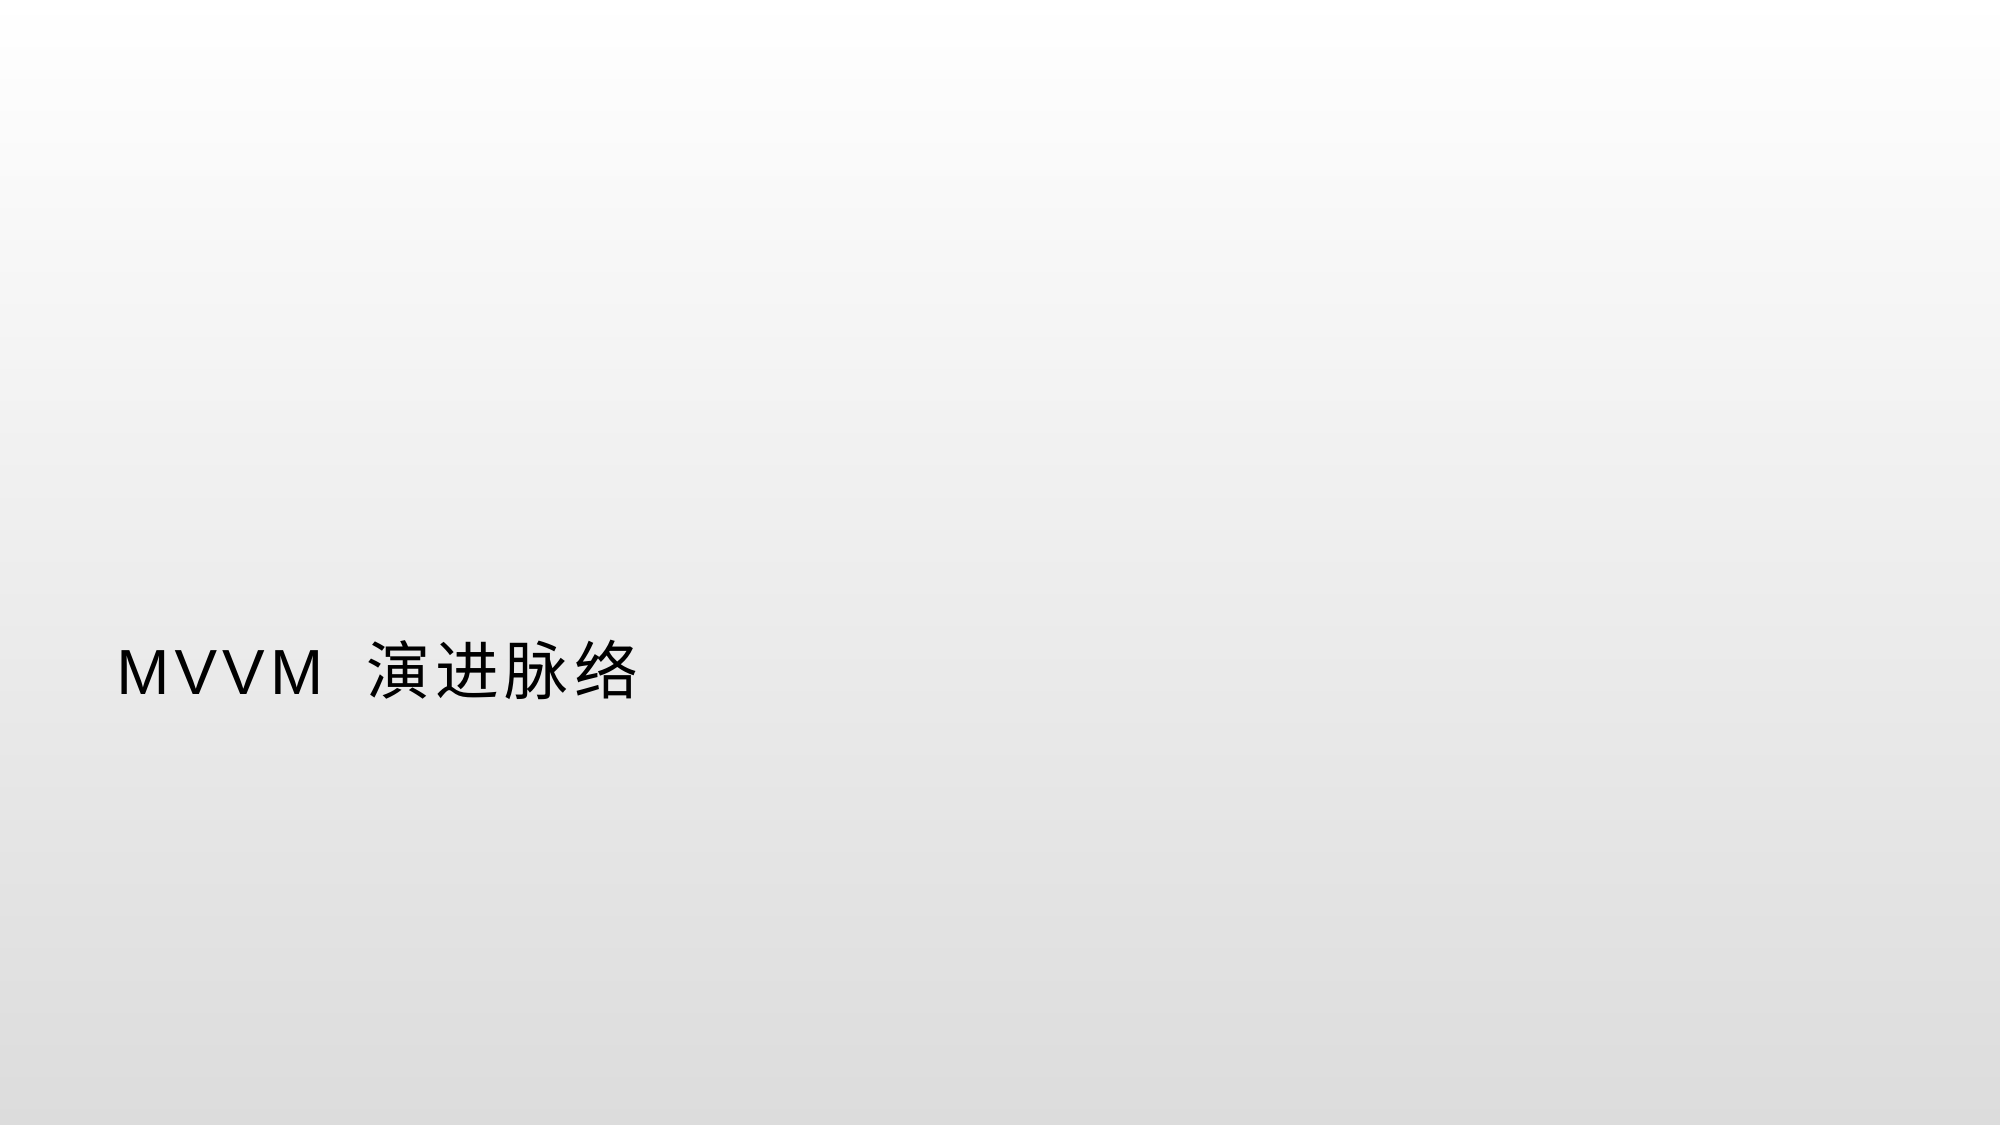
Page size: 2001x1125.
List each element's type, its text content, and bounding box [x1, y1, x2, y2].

title MVVM 演进脉络 [109, 624, 1891, 728]
